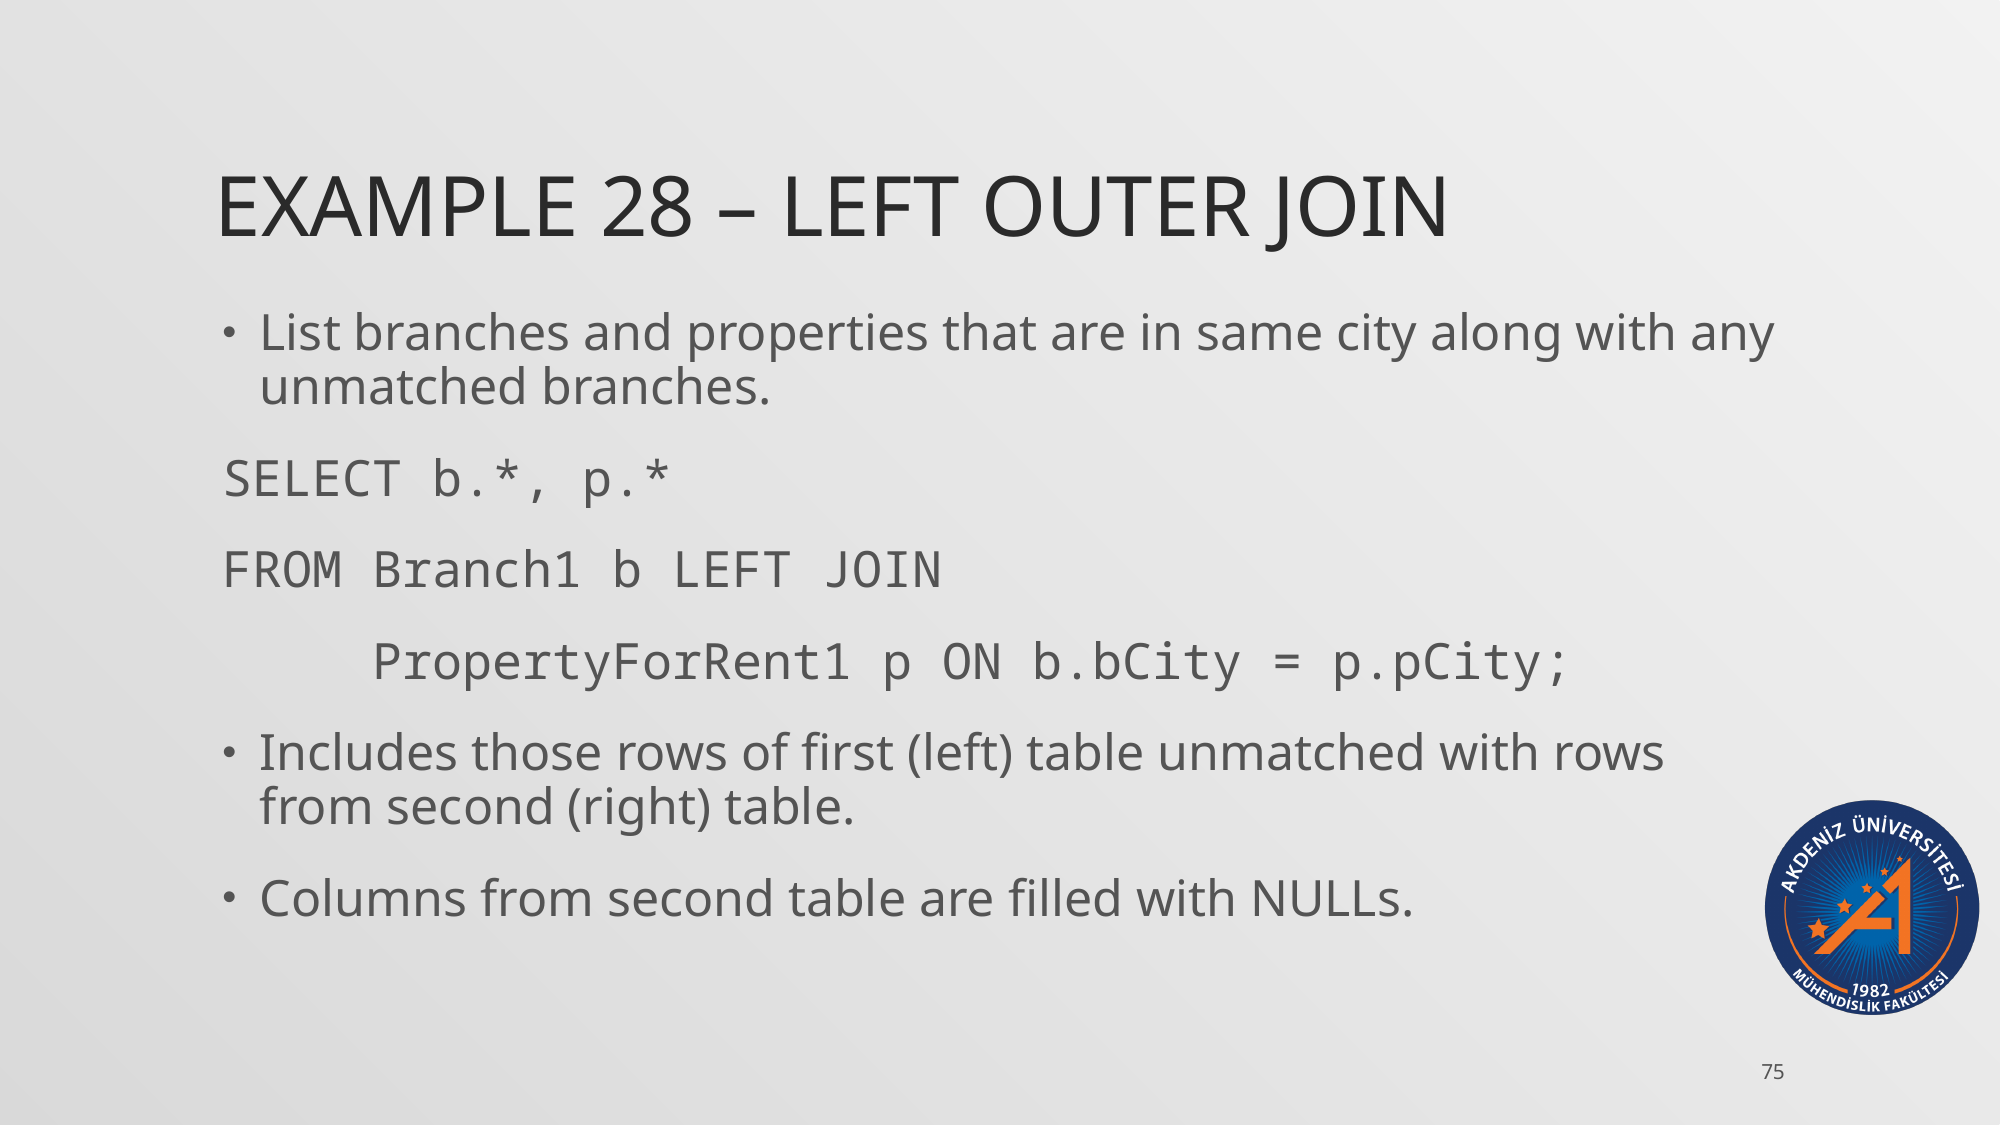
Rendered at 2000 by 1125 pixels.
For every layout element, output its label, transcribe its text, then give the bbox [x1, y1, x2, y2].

title Example 28 – Left Outer Join [199, 45, 1800, 263]
list List branches and properties that are in same city along with any unmatched branches. SELECT b.*, p.* FROM Branch1 b LEFT JOIN PropertyForRent1 p ON b.bCity = p.pCity; Includes those rows of first (left) table unmatched with rows from second (right) table. Columns from second table are filled with NULLs. [199, 299, 1800, 1013]
picture [1744, 779, 2000, 1036]
slide_number 75 [1612, 1057, 1800, 1088]
